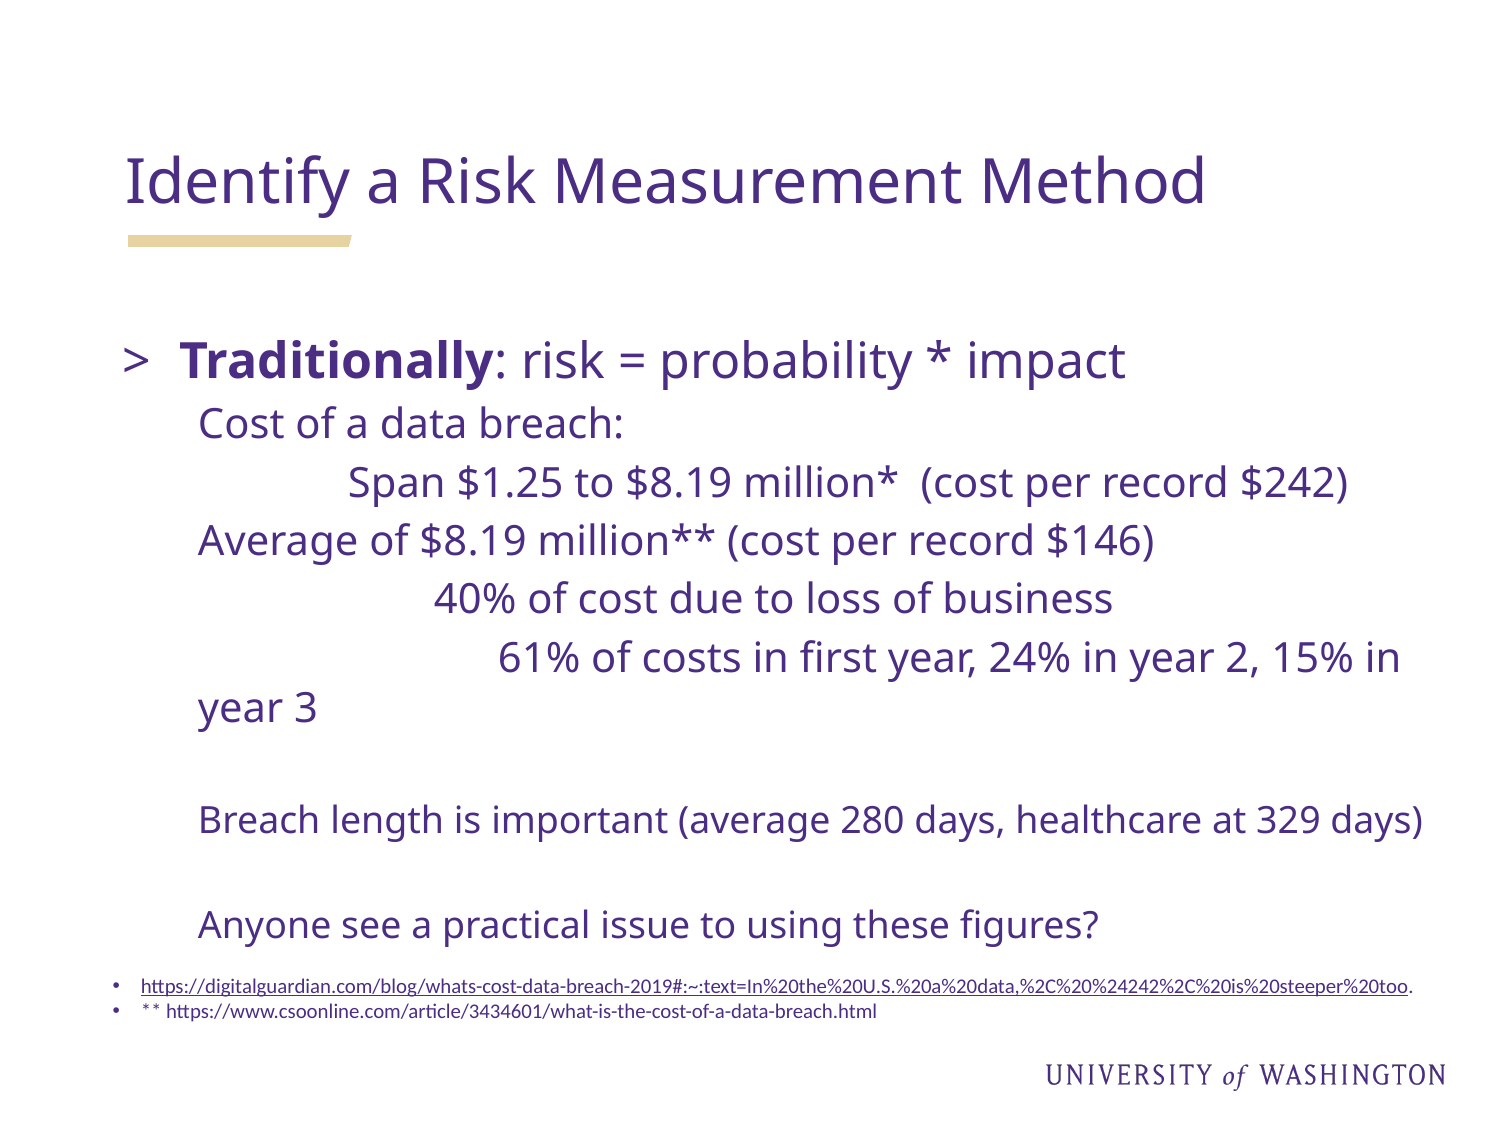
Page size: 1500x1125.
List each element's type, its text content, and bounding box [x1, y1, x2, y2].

picture [1046, 1064, 1445, 1091]
list Traditionally: risk = probability * impact Cost of a data breach: Span $1.25 to $8.19 million* (cost per record $242) Average of $8.19 million** (cost per record $146) 40% of cost due to loss of business 61% of costs in first year, 24% in year 2, 15% in year 3 Breach length is important (average 280 days, healthcare at 329 days) Anyone see a practical issue to using these figures? [108, 321, 1453, 947]
title Identify a Risk Measurement Method [110, 60, 1453, 224]
picture [128, 235, 352, 247]
text_box https://digitalguardian.com/blog/whats-cost-data-breach-2019#:~:text=In%20the%20U.S.%20a%20data,%2C%20%24242%2C%20is%20steeper%20too. ** https://www.csoonline.com/article/3434601/what-is-the-cost-of-a-data-breach.html [97, 965, 1429, 1031]
